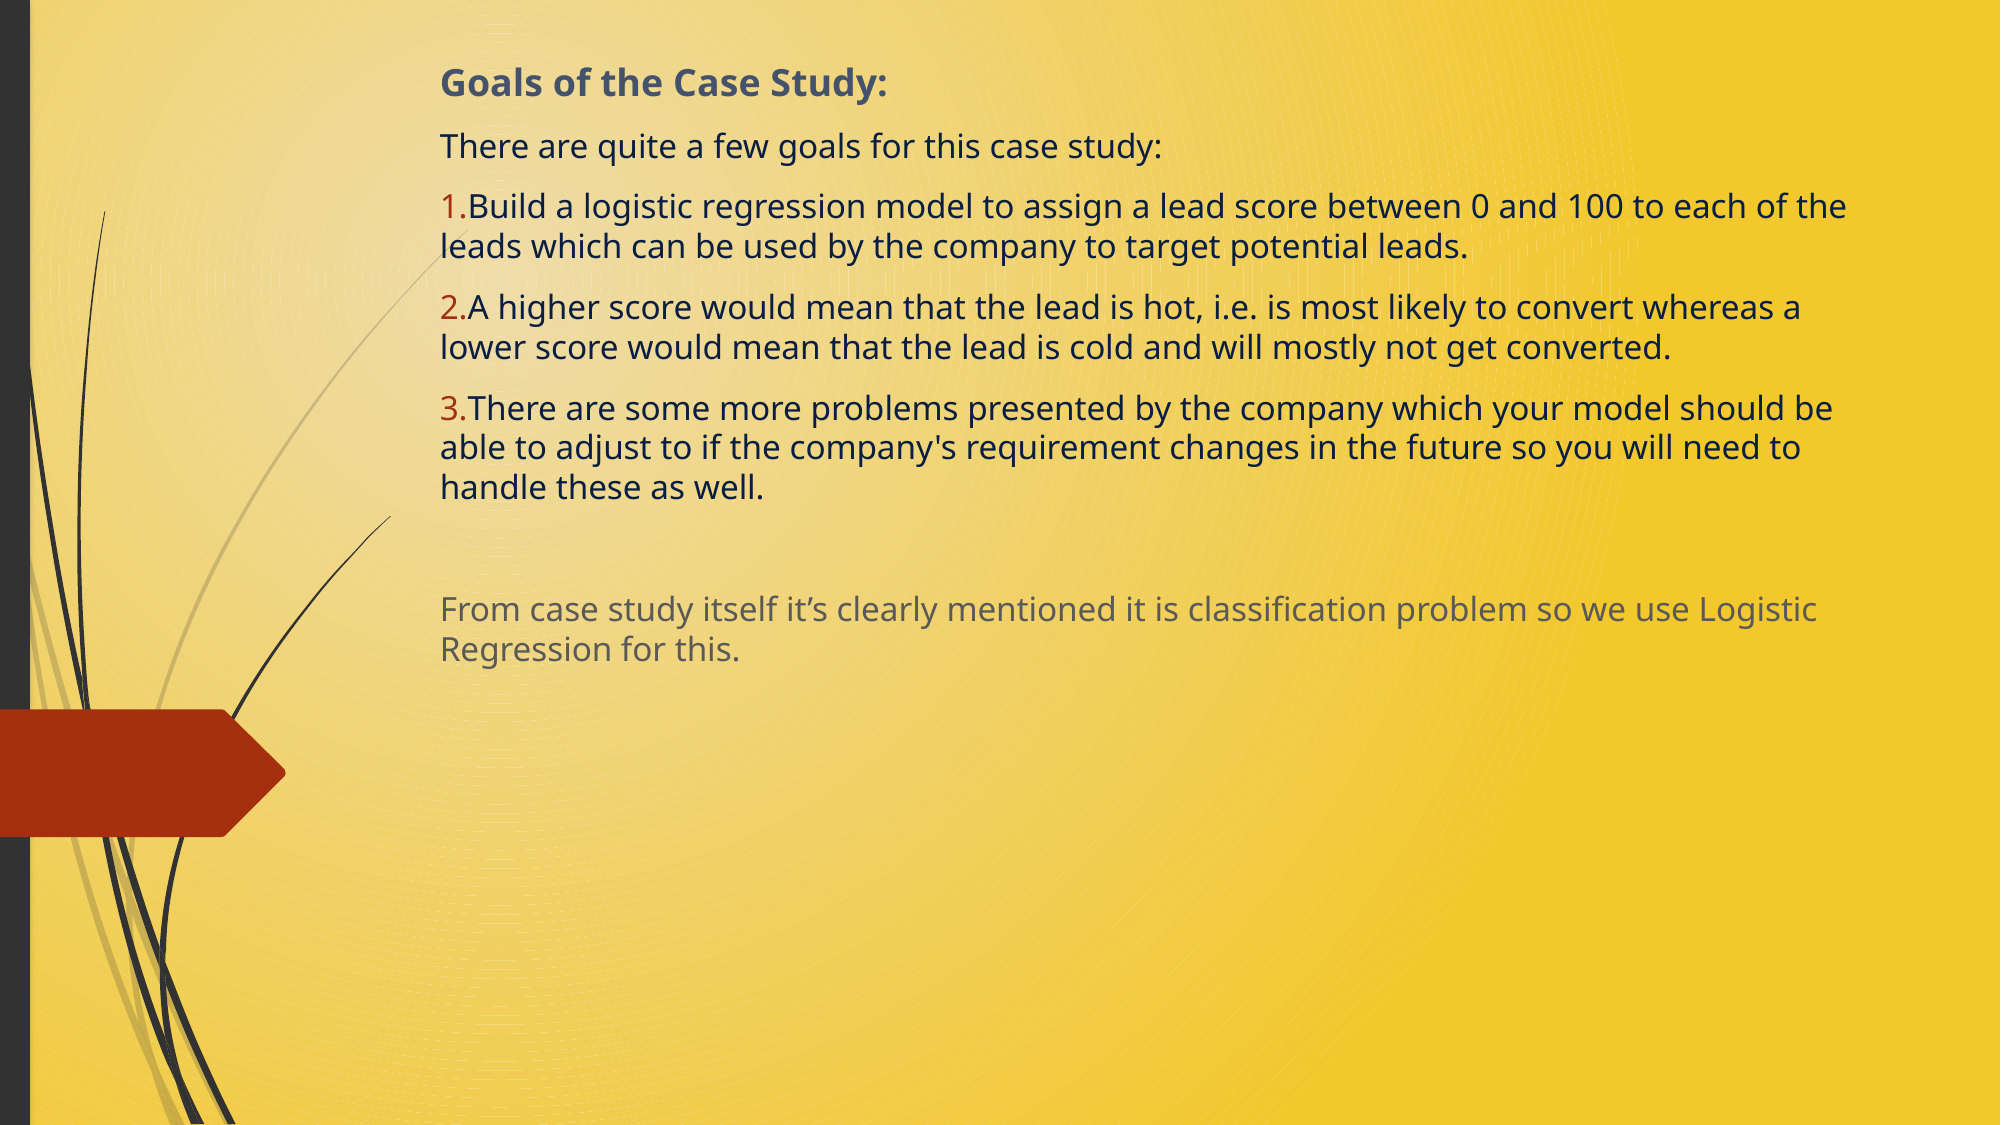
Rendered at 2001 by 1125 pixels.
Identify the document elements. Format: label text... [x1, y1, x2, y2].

subtitle Goals of the Case Study: There are quite a few goals for this case study: Build a logistic regression model to assign a lead score between 0 and 100 to each of the leads which can be used by the company to target potential leads. A higher score would mean that the lead is hot, i.e. is most likely to convert whereas a lower score would mean that the lead is cold and will mostly not get converted. There are some more problems presented by the company which your model should be able to adjust to if the company's requirement changes in the future so you will need to handle these as well. From case study itself it’s clearly mentioned it is classification problem so we use Logistic Regression for this. [424, 51, 1888, 1105]
